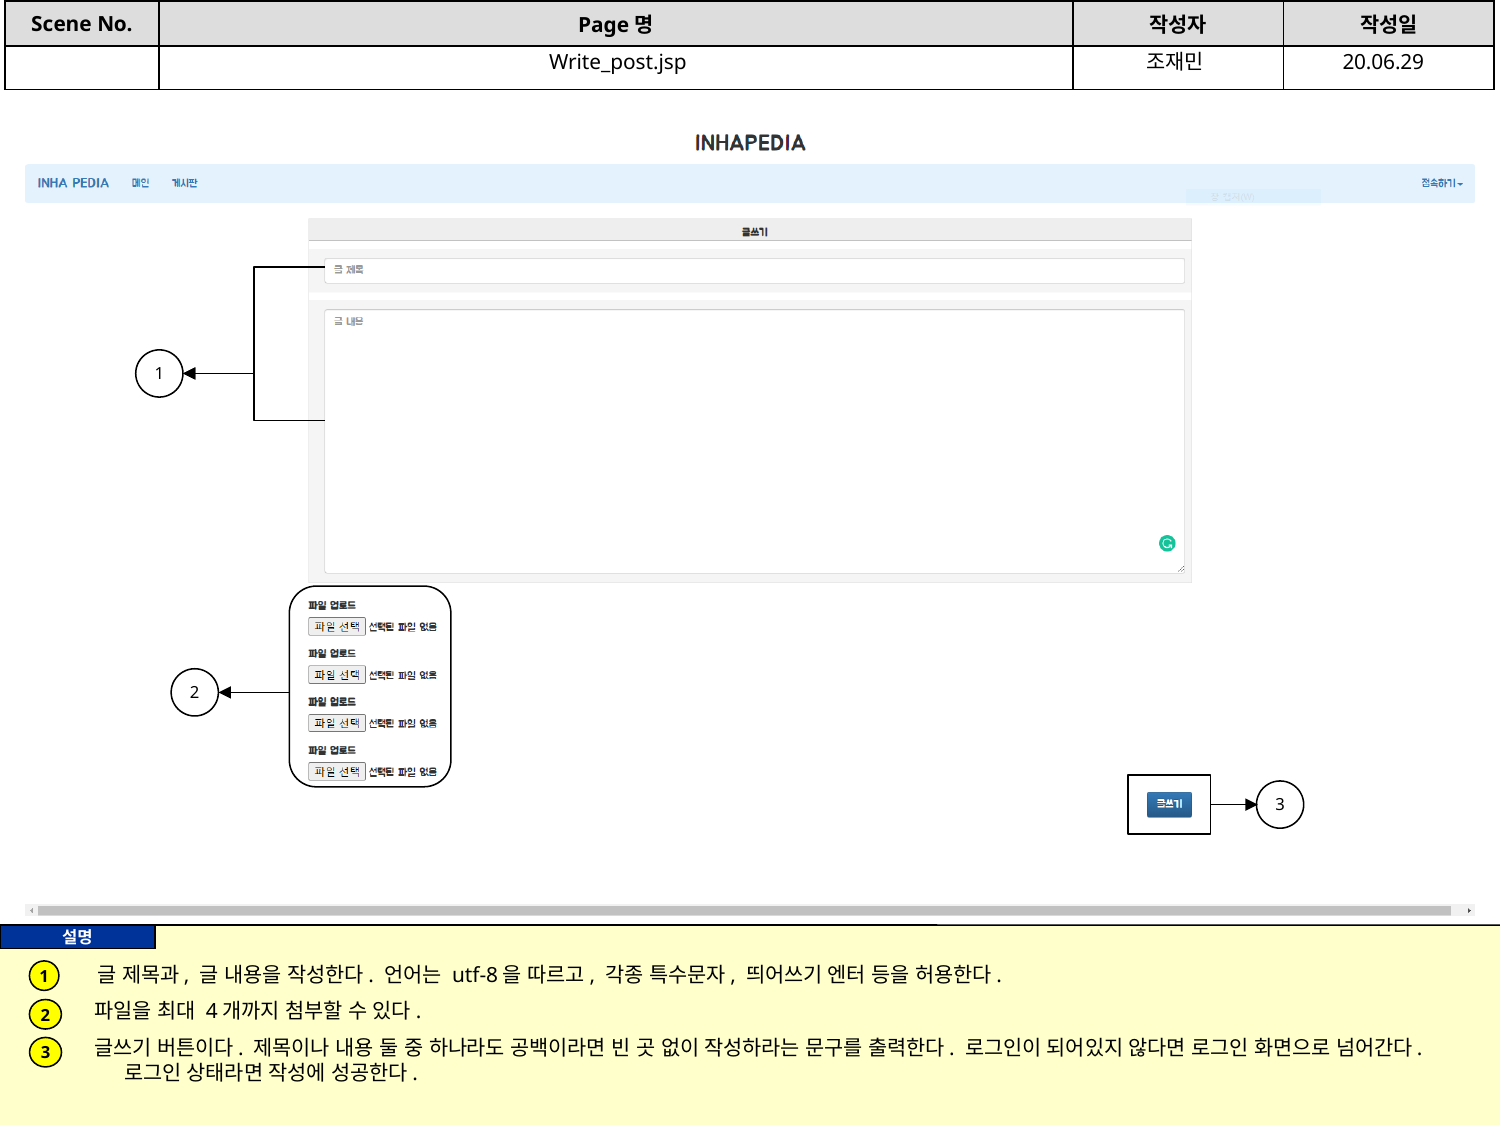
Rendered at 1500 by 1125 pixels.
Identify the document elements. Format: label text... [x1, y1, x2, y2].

text_box 글쓰기 버튼이다. 제목이나 내용 둘 중 하나라도 공백이라면 빈 곳 없이 작성하라는 문구를 출력한다. 로그인이 되어있지 않다면 로그인 화면으로 넘어간다. 로그인 상태라면 작성에 성공한다. [79, 1027, 1468, 1067]
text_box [182, 373, 325, 421]
text_box 파일을 최대 4개까지 첨부할 수 있다. [79, 990, 1468, 1027]
text_box 2 [29, 999, 62, 1030]
text_box 글 제목과, 글 내용을 작성한다. 언어는 utf-8을 따르고, 각종 특수문자, 띄어쓰기 엔터 등을 허용한다. [82, 954, 1471, 994]
picture [25, 101, 1475, 916]
text_box 3 [29, 1037, 62, 1067]
text_box 1 [29, 960, 59, 991]
list 20.06.29 [1284, 41, 1483, 81]
list 조재민 [1076, 41, 1275, 81]
list Write_post.jsp [166, 41, 1069, 81]
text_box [182, 266, 325, 372]
